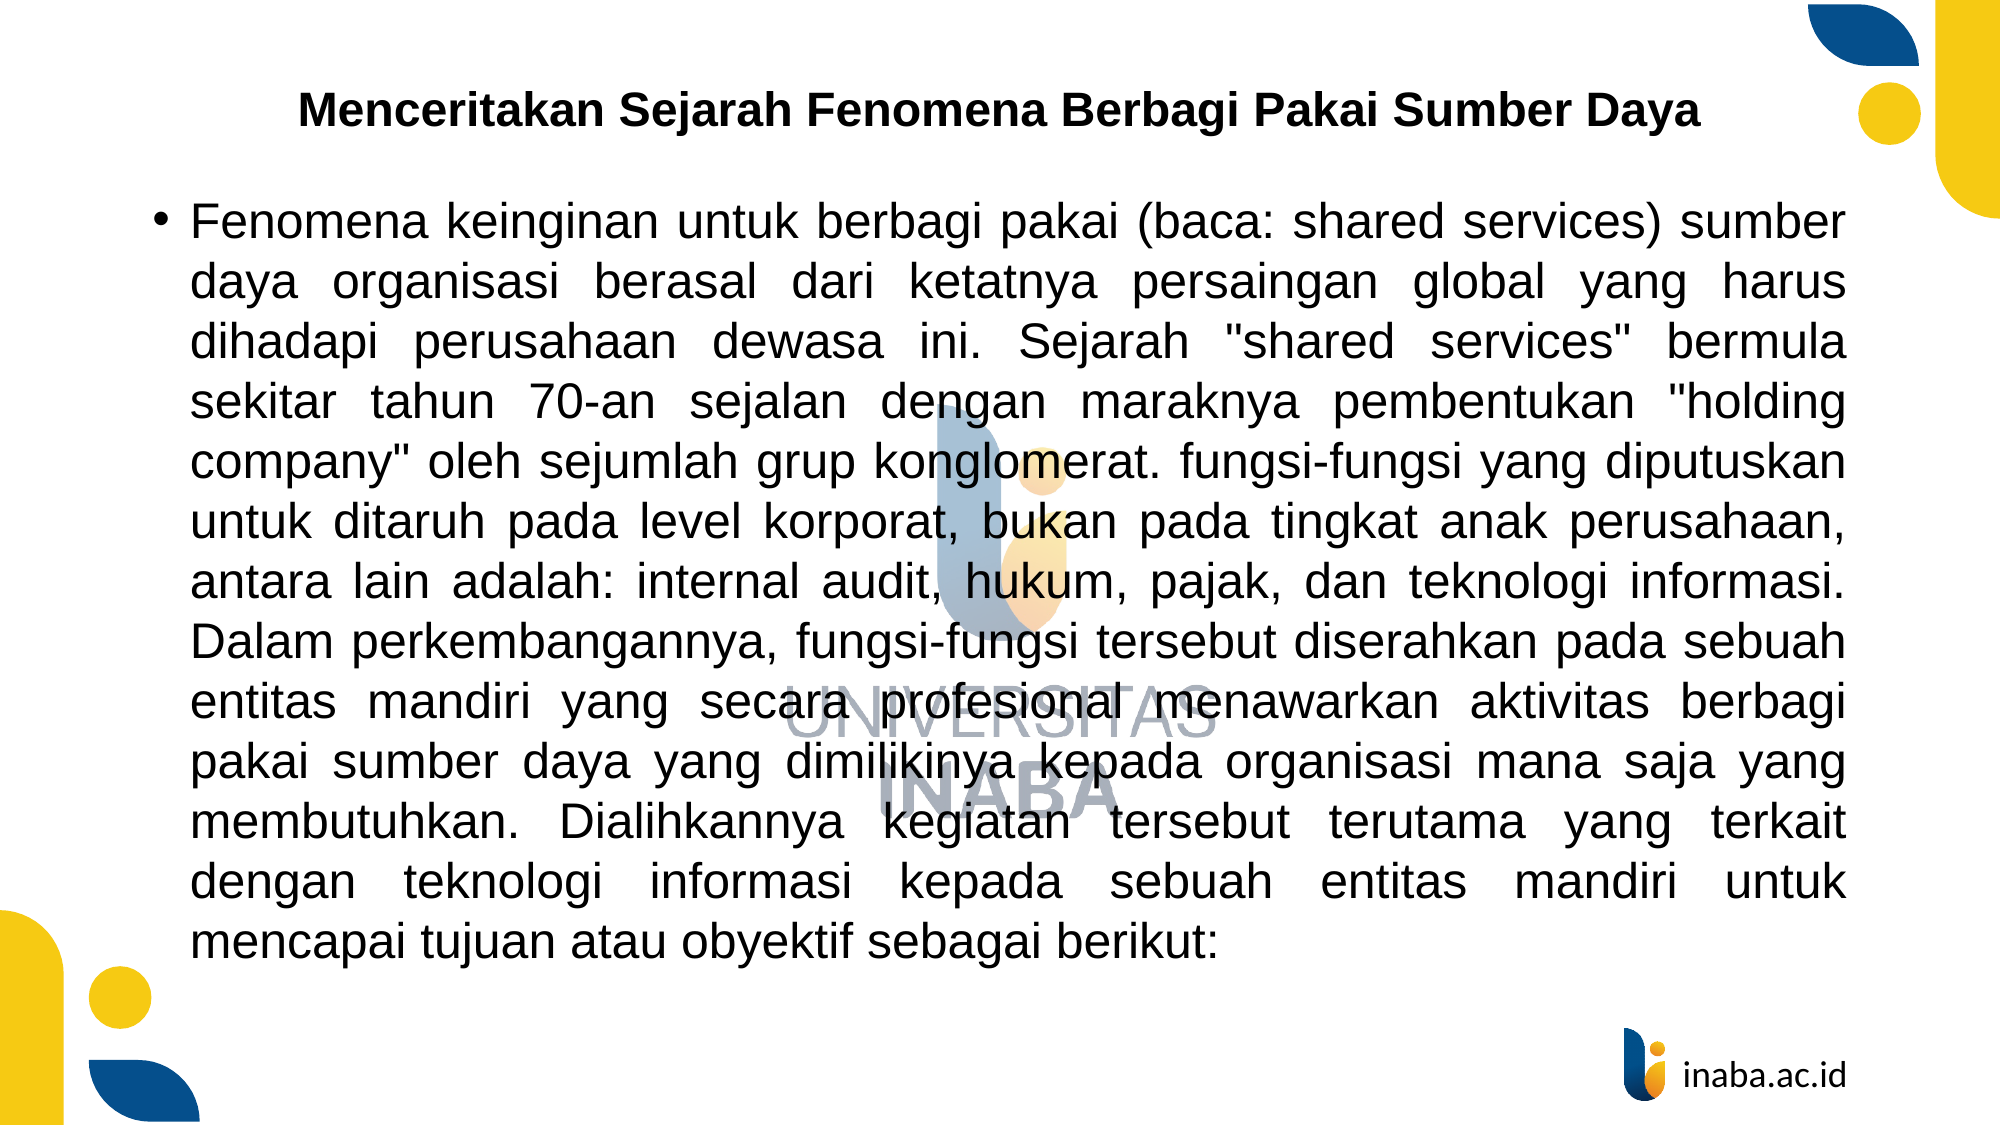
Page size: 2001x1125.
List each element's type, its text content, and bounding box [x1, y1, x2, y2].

title Menceritakan Sejarah Fenomena Berbagi Pakai Sumber Daya [137, 59, 1863, 163]
picture [1624, 1028, 1665, 1101]
list Fenomena keinginan untuk berbagi pakai (baca: shared services) sumber daya organisasi berasal dari ketatnya persaingan global yang harus dihadapi perusahaan dewasa ini. Sejarah "shared services" bermula sekitar tahun 70-an sejalan dengan maraknya pembentukan "holding company" oleh sejumlah grup konglomerat. fungsi-fungsi yang diputuskan untuk ditaruh pada level korporat, bukan pada tingkat anak perusahaan, antara lain adalah: internal audit, hukum, pajak, dan teknologi informasi. Dalam perkembangannya, fungsi-fungsi tersebut diserahkan pada sebuah entitas mandiri yang secara profesional menawarkan aktivitas berbagi pakai sumber daya yang dimilikinya kepada organisasi mana saja yang membutuhkan. Dialihkannya kegiatan tersebut terutama yang terkait dengan teknologi informasi kepada sebuah entitas mandiri untuk mencapai tujuan atau obyektif sebagai berikut: [137, 181, 1863, 1019]
